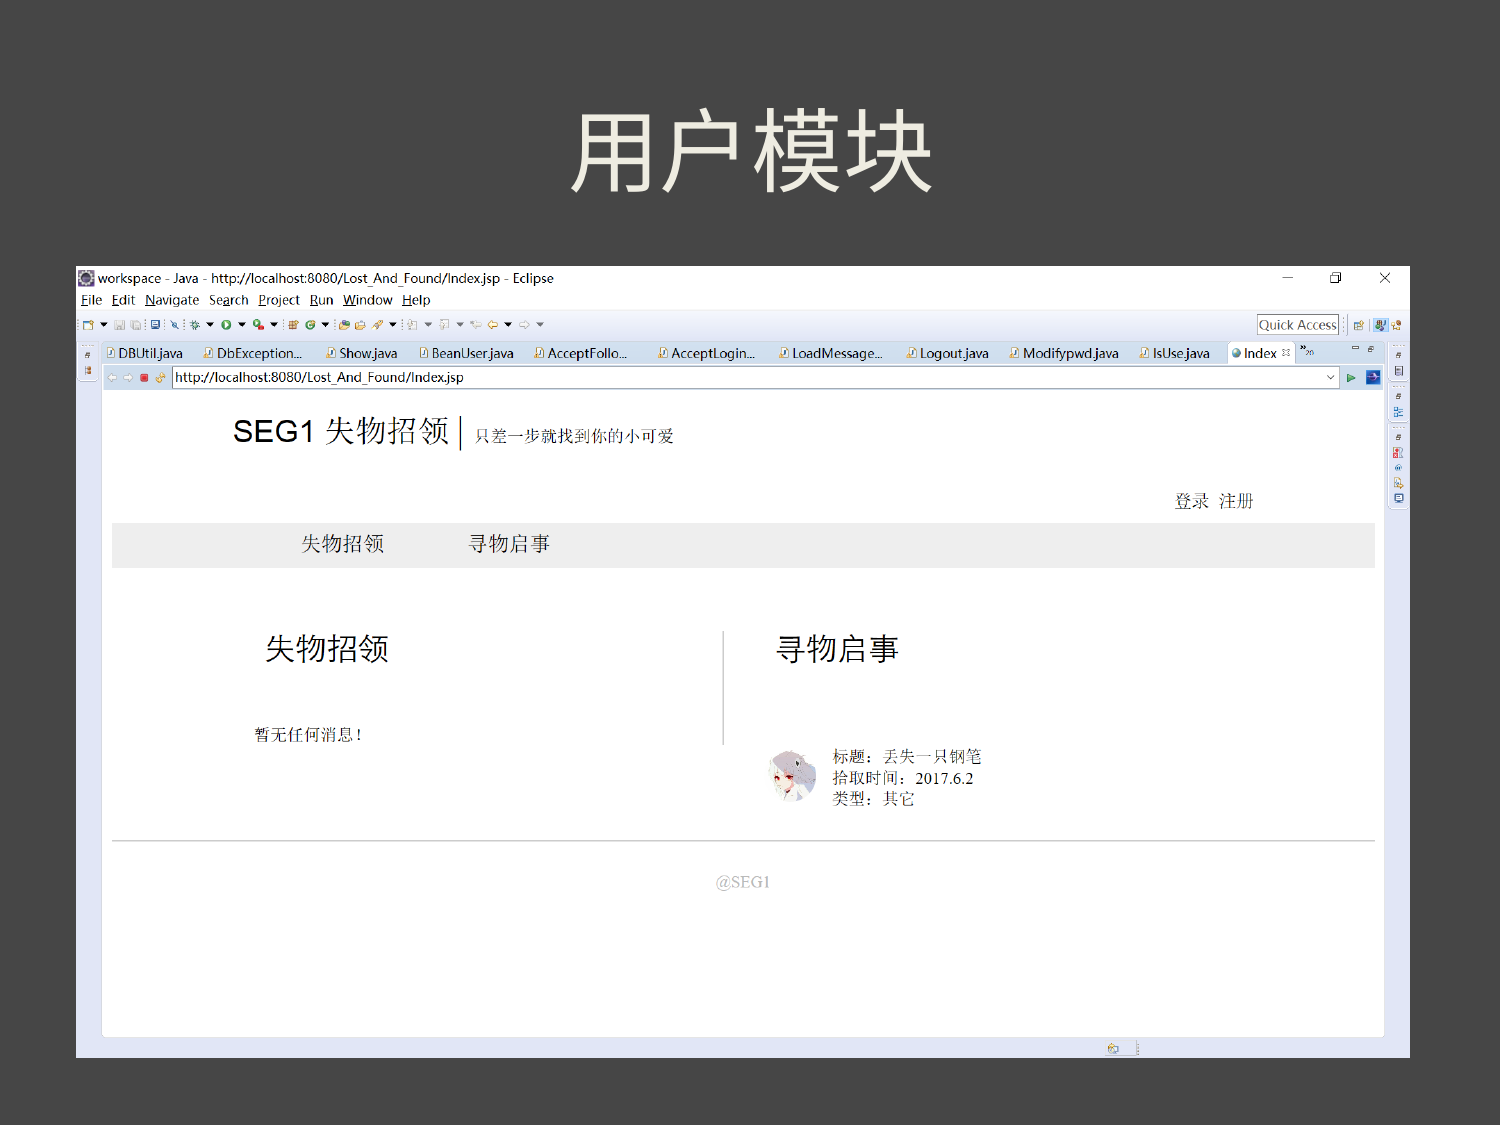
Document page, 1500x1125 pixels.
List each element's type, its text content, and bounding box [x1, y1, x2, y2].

list [75, 262, 1425, 1005]
picture [76, 266, 1410, 1059]
title 用户模块 [76, 54, 1427, 243]
